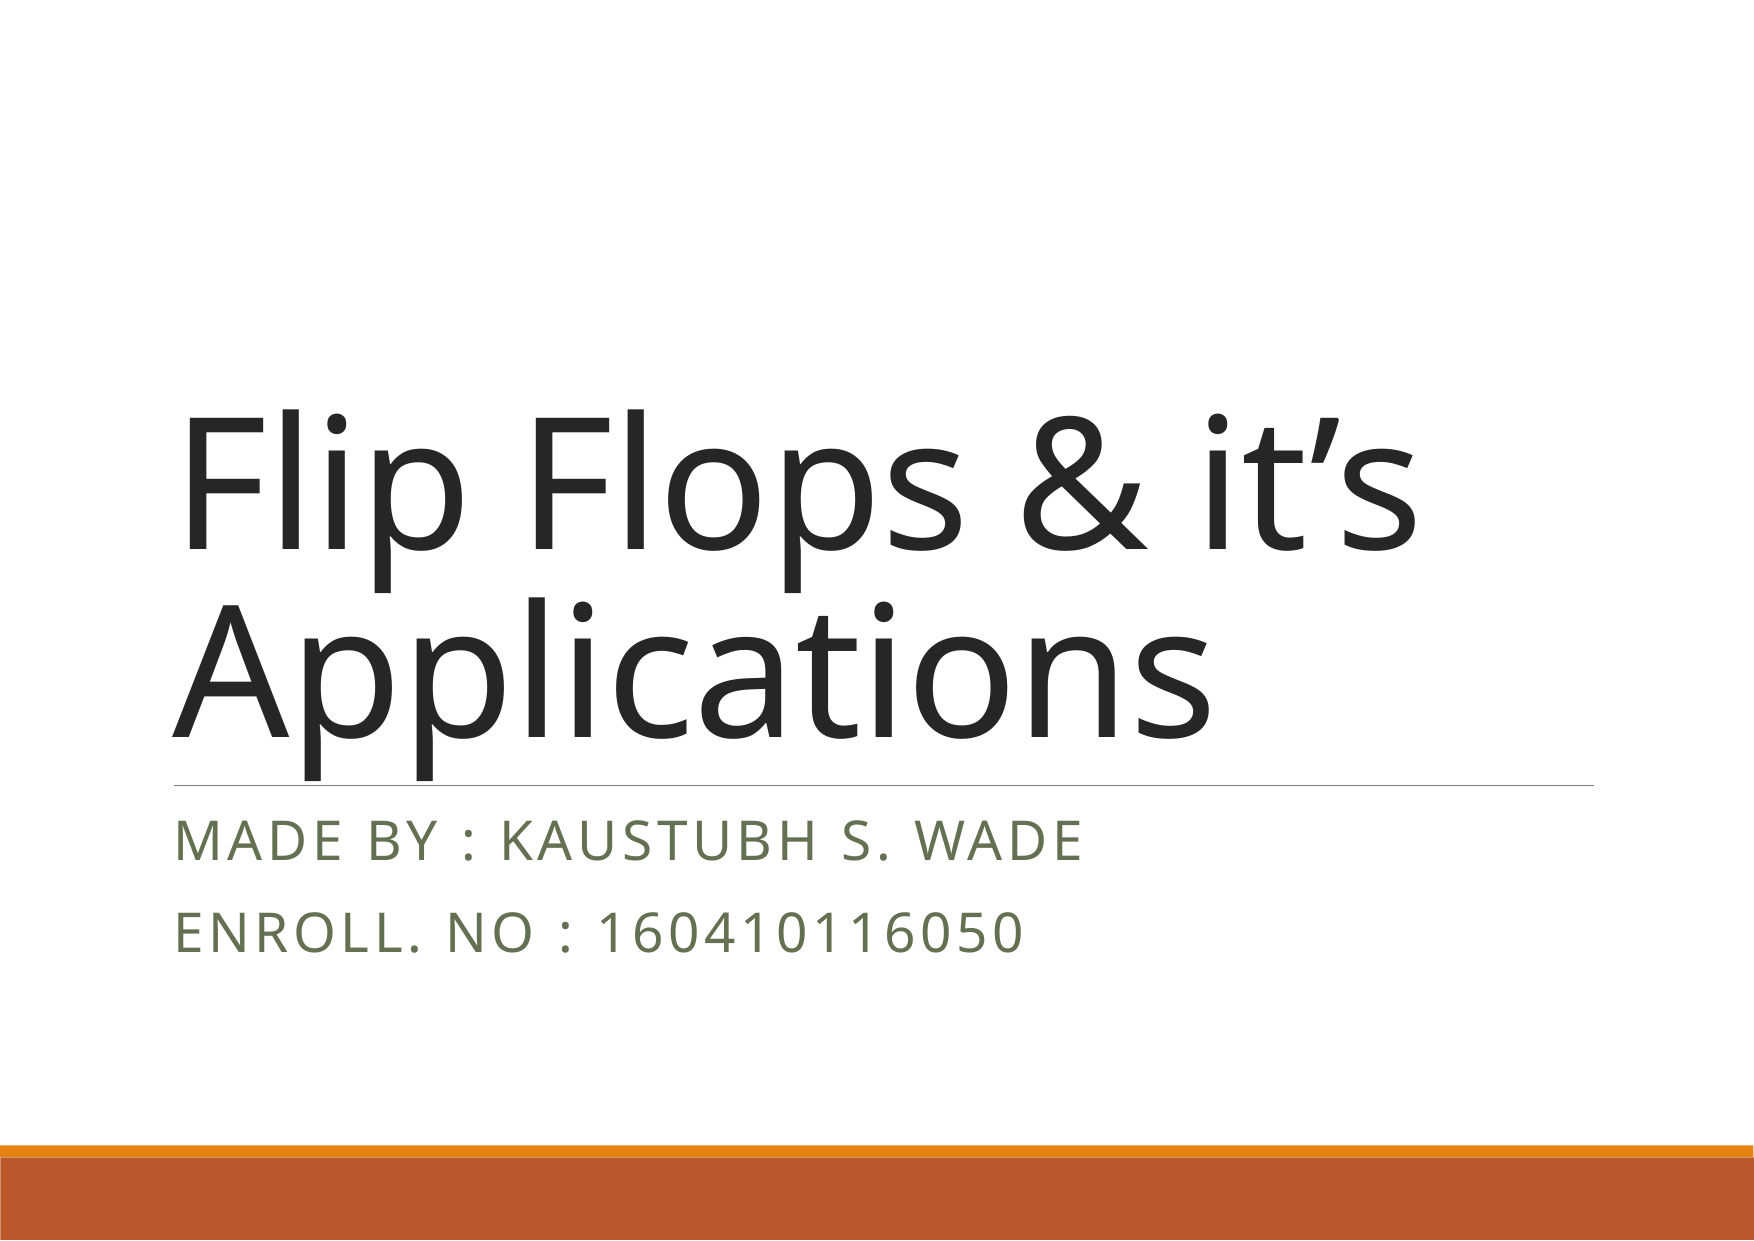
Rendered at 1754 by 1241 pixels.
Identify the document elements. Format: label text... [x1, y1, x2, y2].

subtitle Made By : Kaustubh S. Wade Enroll. No : 160410116050 [158, 805, 1606, 1013]
title Flip Flops & it’s Applications [157, 137, 1605, 783]
